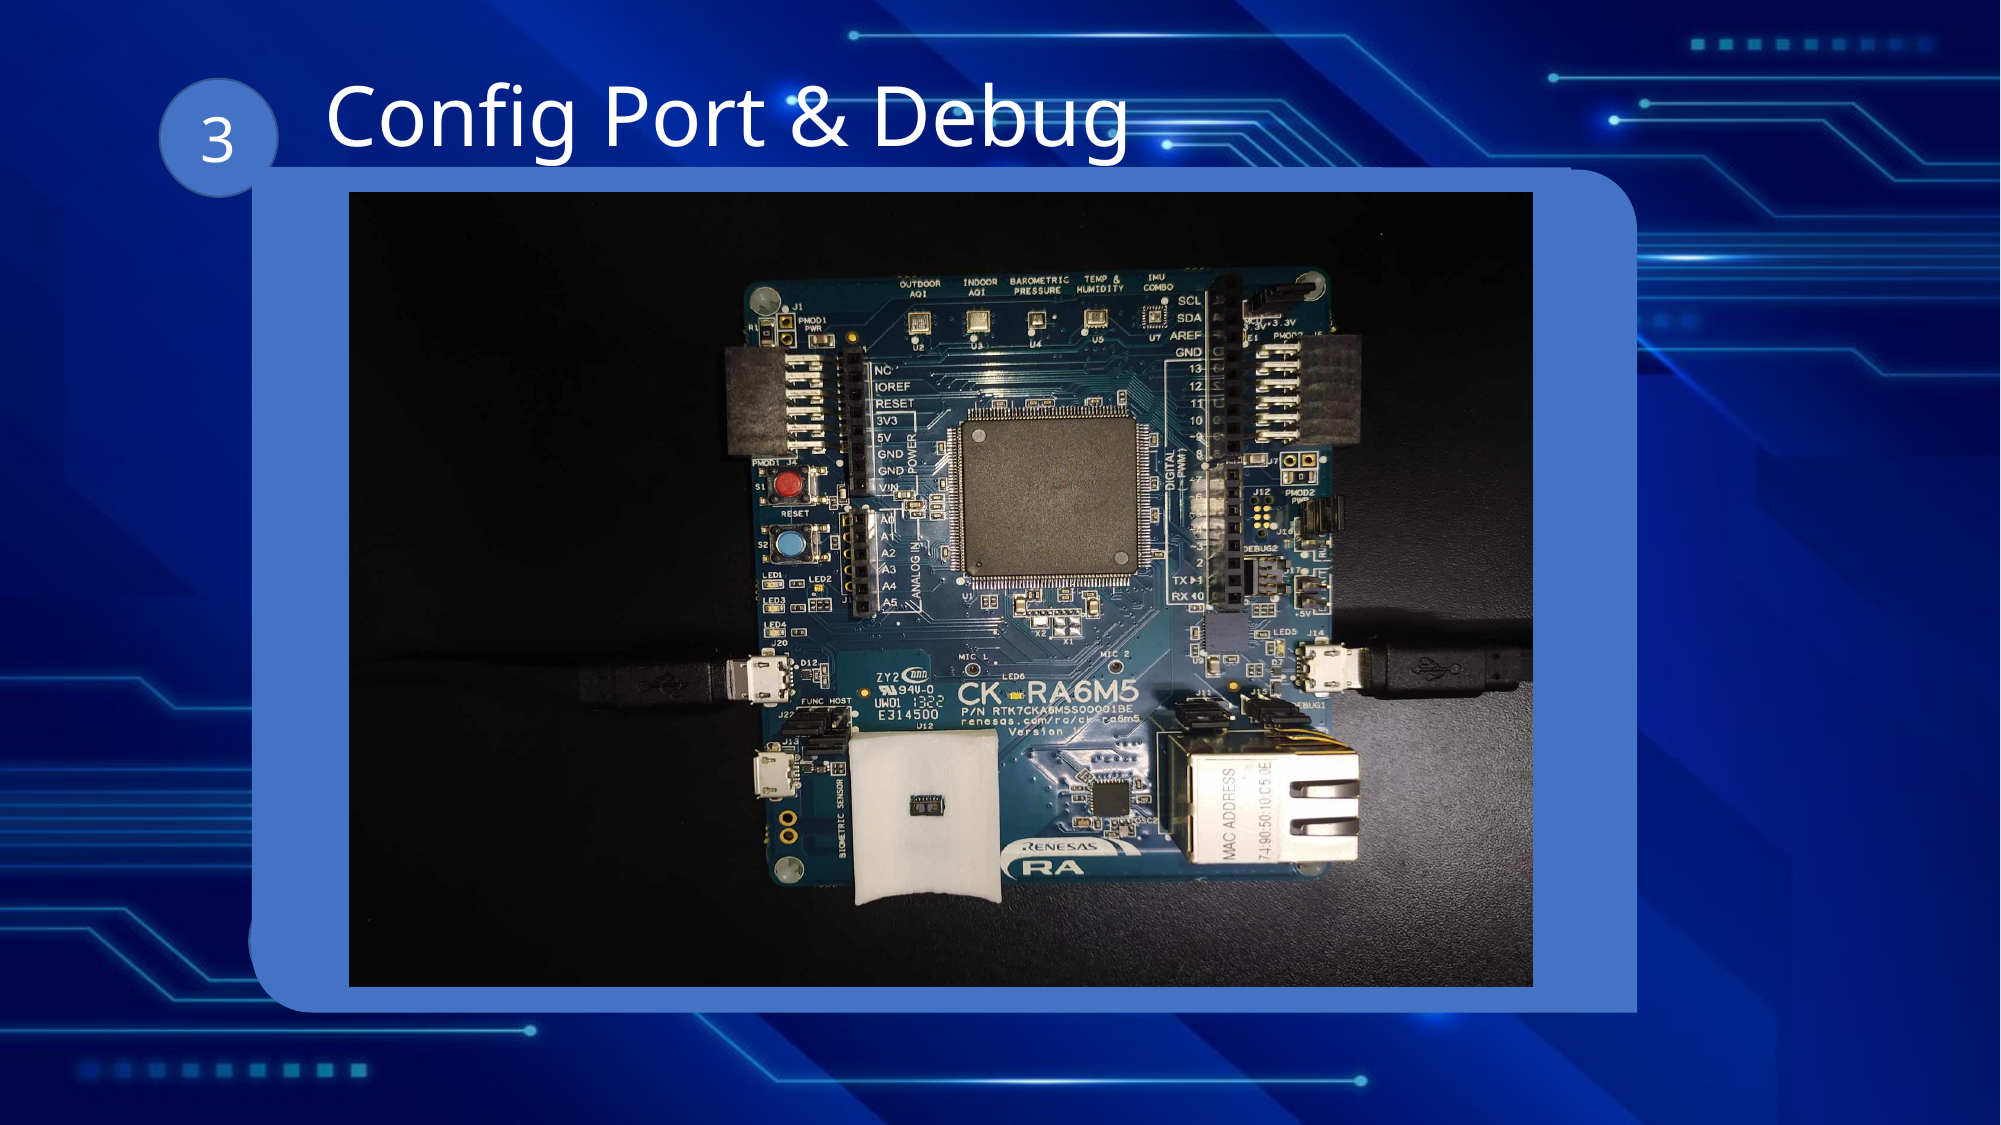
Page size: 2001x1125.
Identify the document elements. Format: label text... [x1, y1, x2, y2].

picture [0, 0, 2001, 1125]
text_box Config Port & Debug Project [309, 55, 1152, 168]
text_box [250, 168, 1639, 1014]
text_box 3 [158, 77, 279, 198]
